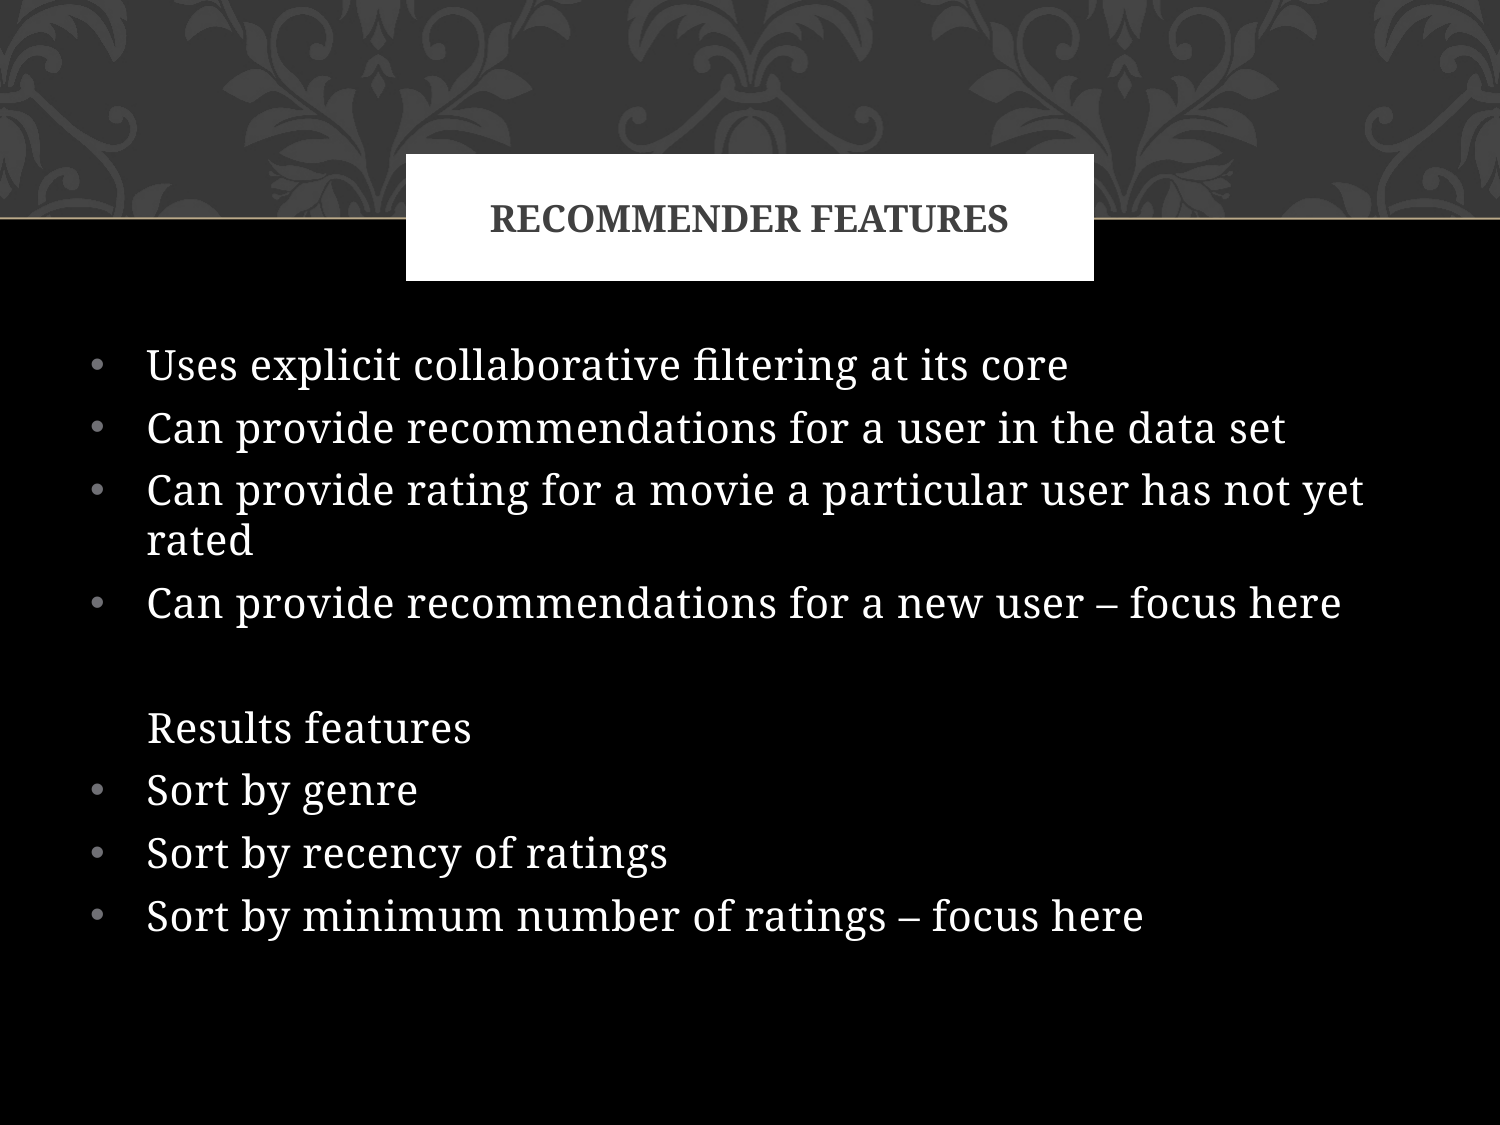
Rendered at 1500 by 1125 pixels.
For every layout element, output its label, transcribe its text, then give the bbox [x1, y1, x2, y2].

title Recommender Features [406, 154, 1094, 281]
list Uses explicit collaborative filtering at its core Can provide recommendations for a user in the data set Can provide rating for a movie a particular user has not yet rated Can provide recommendations for a new user – focus here Results features Sort by genre Sort by recency of ratings Sort by minimum number of ratings – focus here [75, 331, 1425, 1000]
